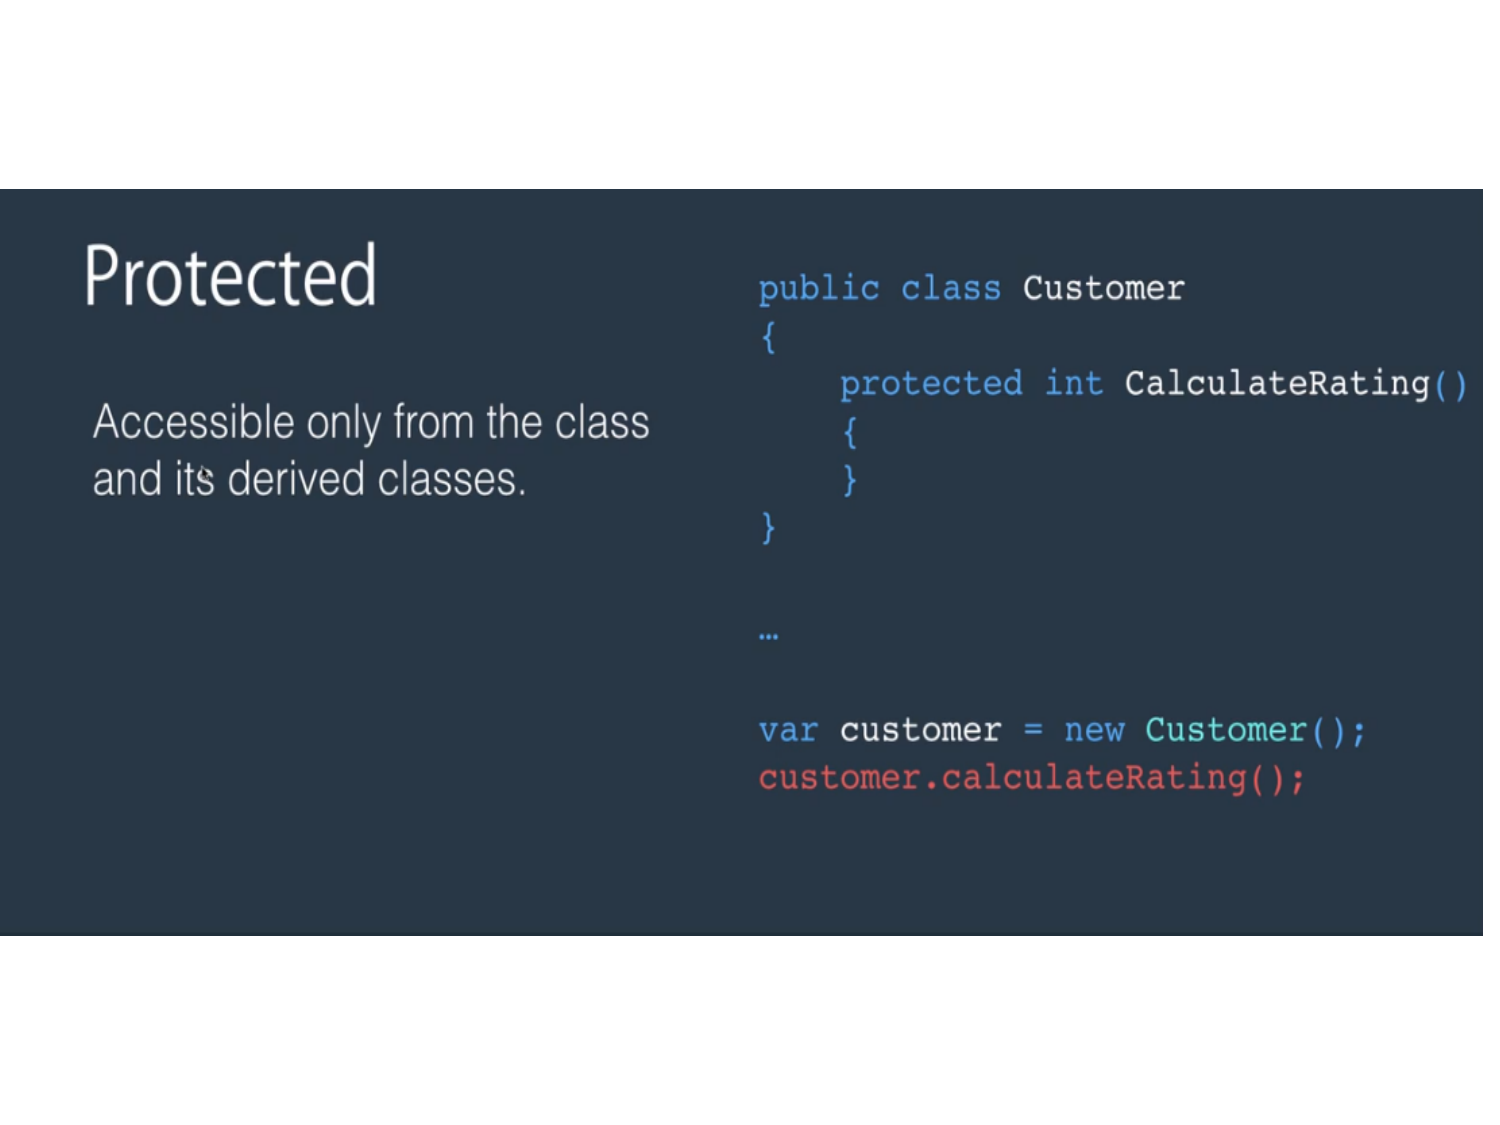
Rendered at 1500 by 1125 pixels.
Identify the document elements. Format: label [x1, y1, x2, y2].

picture [0, 189, 1483, 936]
